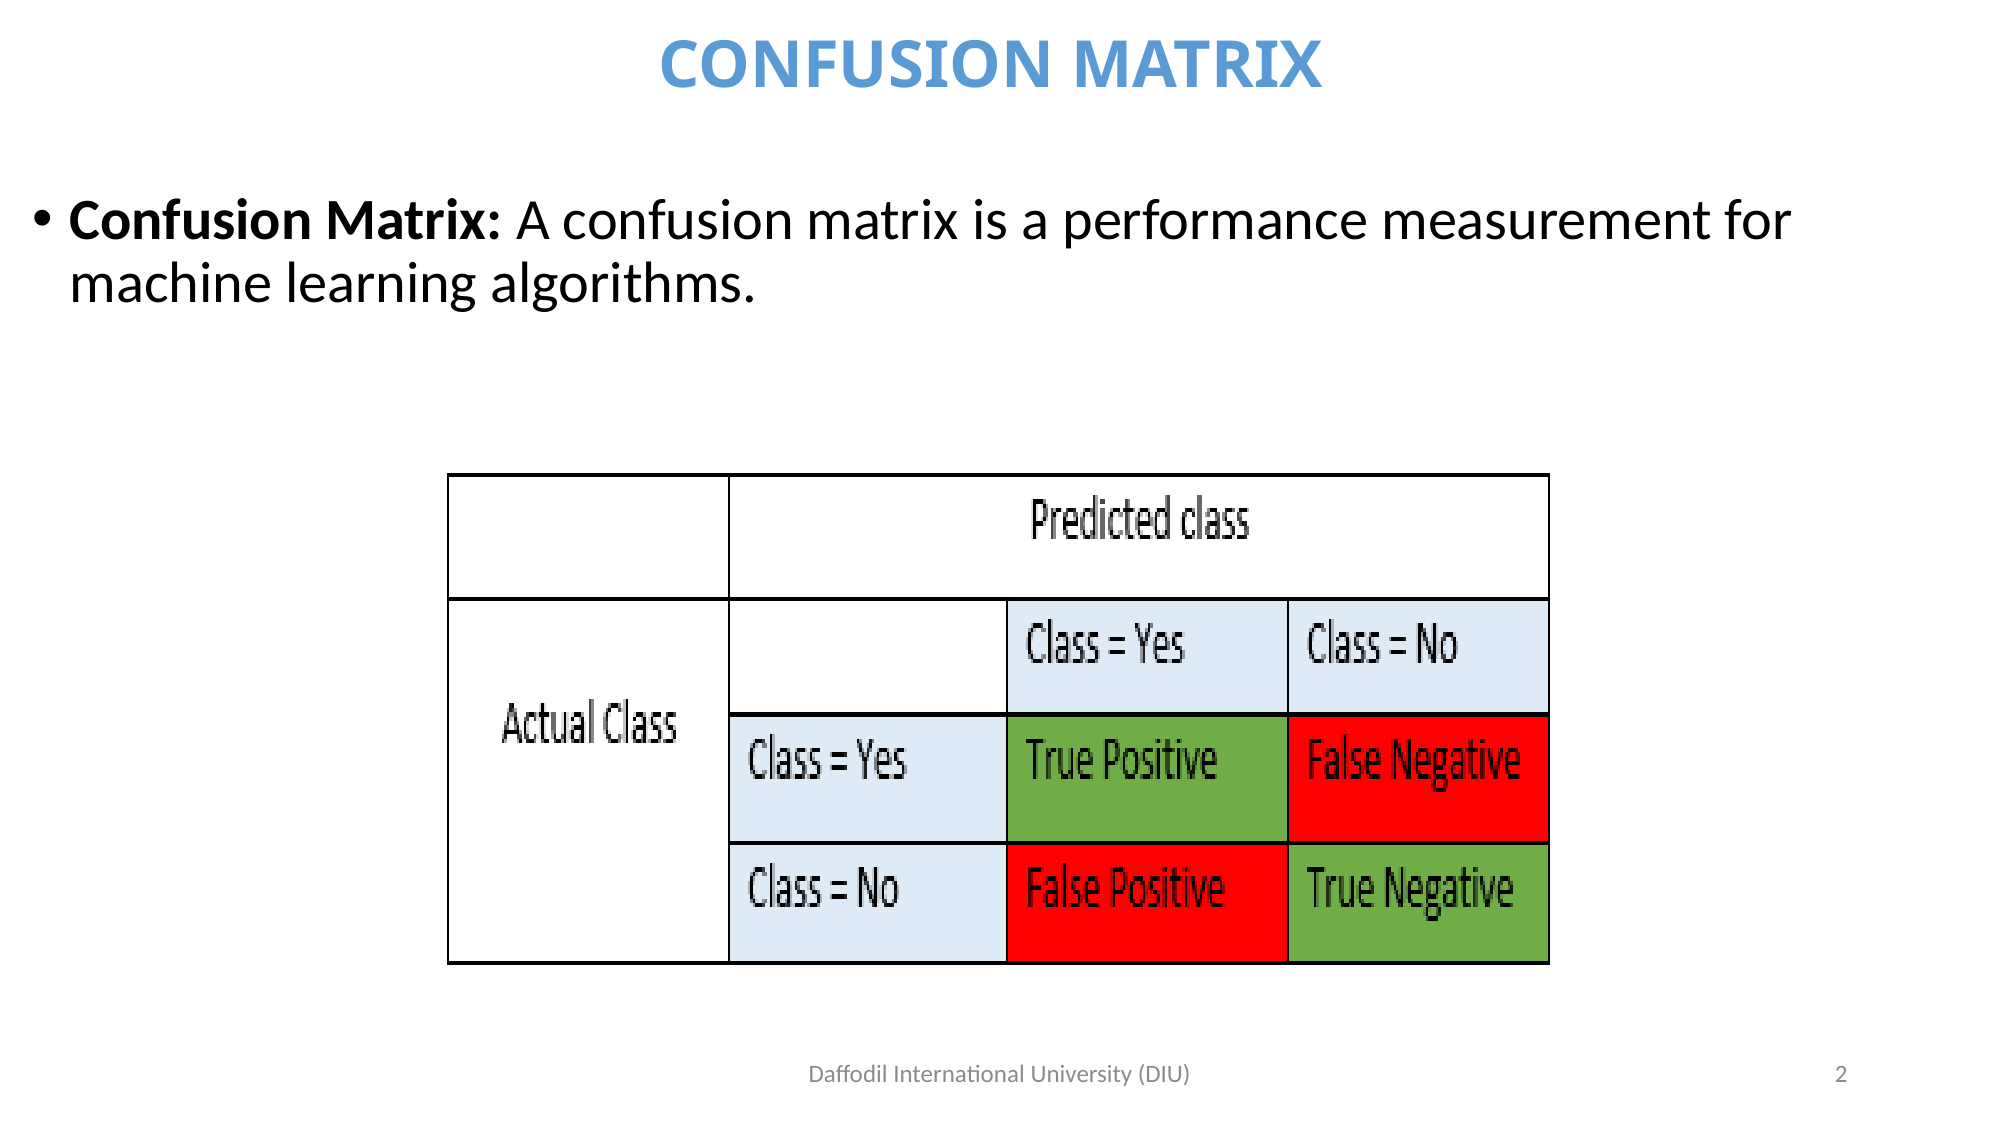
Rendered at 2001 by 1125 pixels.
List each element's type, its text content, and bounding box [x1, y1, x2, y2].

title CONFUSION MATRIX [643, 15, 1357, 118]
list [445, 473, 1553, 970]
footer Daffodil International University (DIU) [662, 1042, 1338, 1103]
list Confusion Matrix: A confusion matrix is a performance measurement for machine learning algorithms. [17, 181, 1989, 426]
slide_number 2 [1412, 1042, 1863, 1103]
